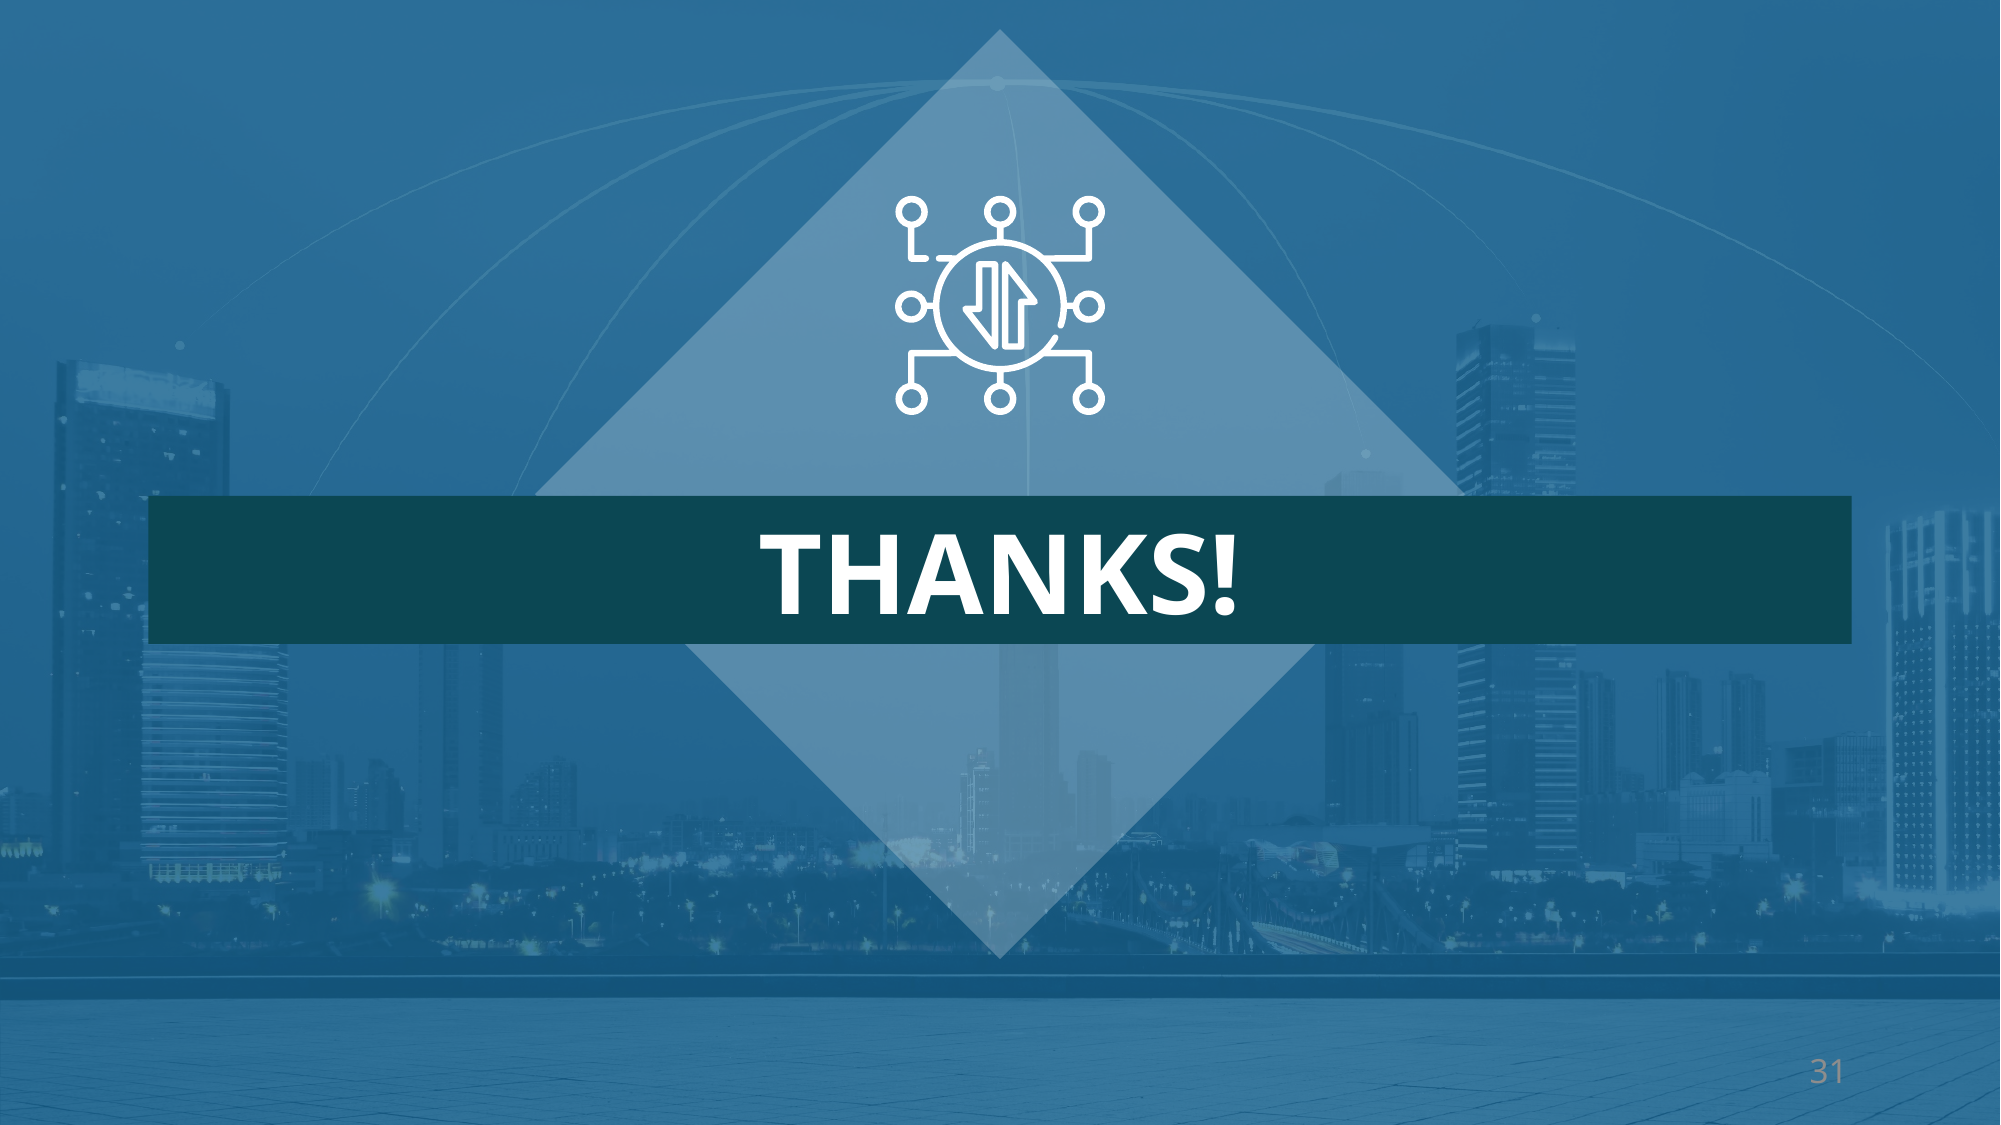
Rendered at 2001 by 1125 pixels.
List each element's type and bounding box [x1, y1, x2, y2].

picture [0, 0, 2000, 1125]
text_box [894, 195, 1106, 416]
